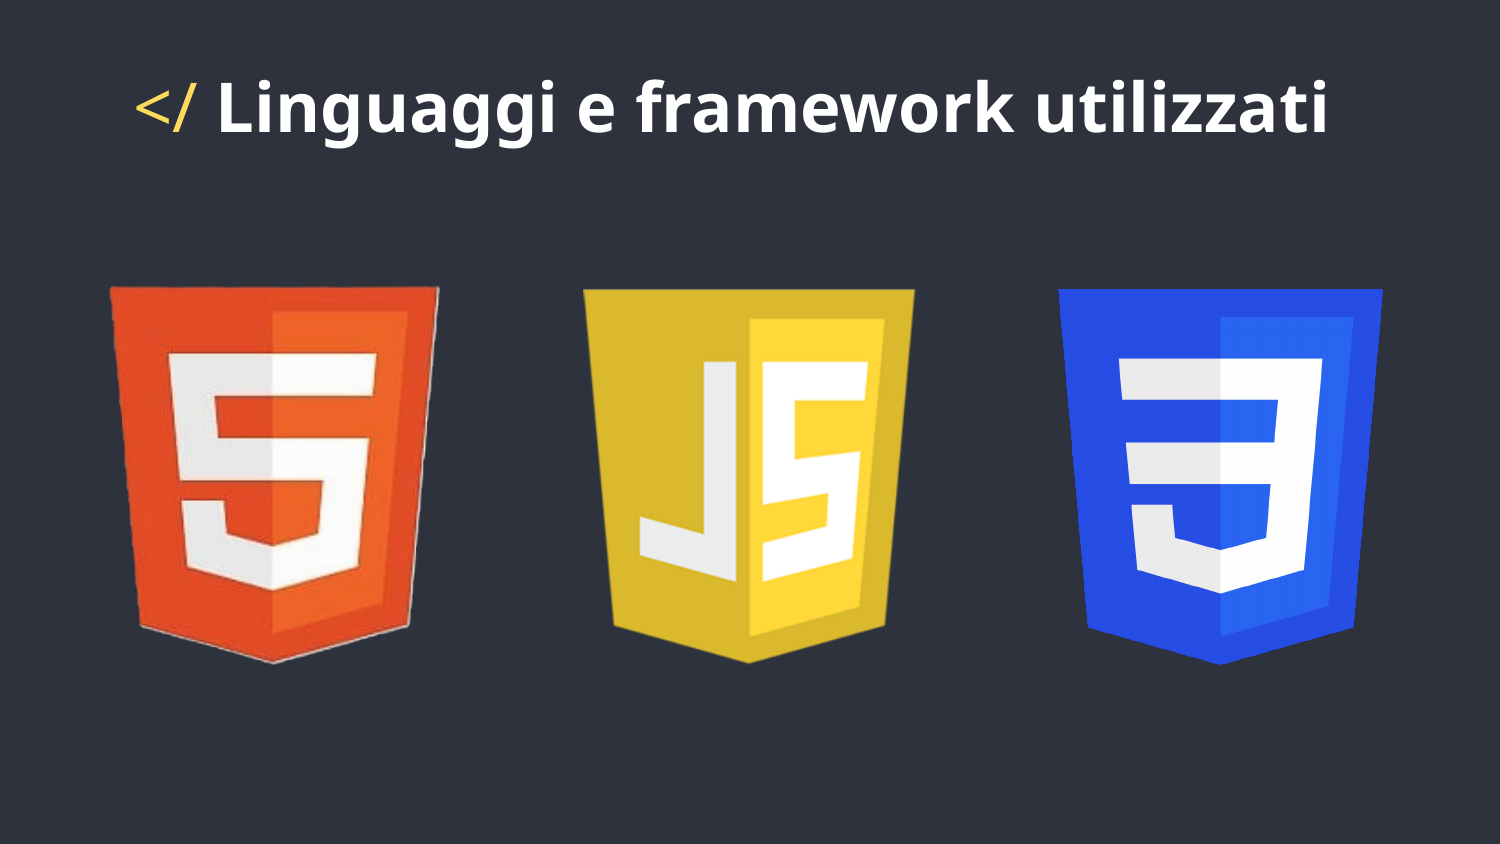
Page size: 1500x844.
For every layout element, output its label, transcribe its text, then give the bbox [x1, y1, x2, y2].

title </ Linguaggi e framework utilizzati [118, 48, 1382, 144]
picture [0, 268, 1405, 703]
